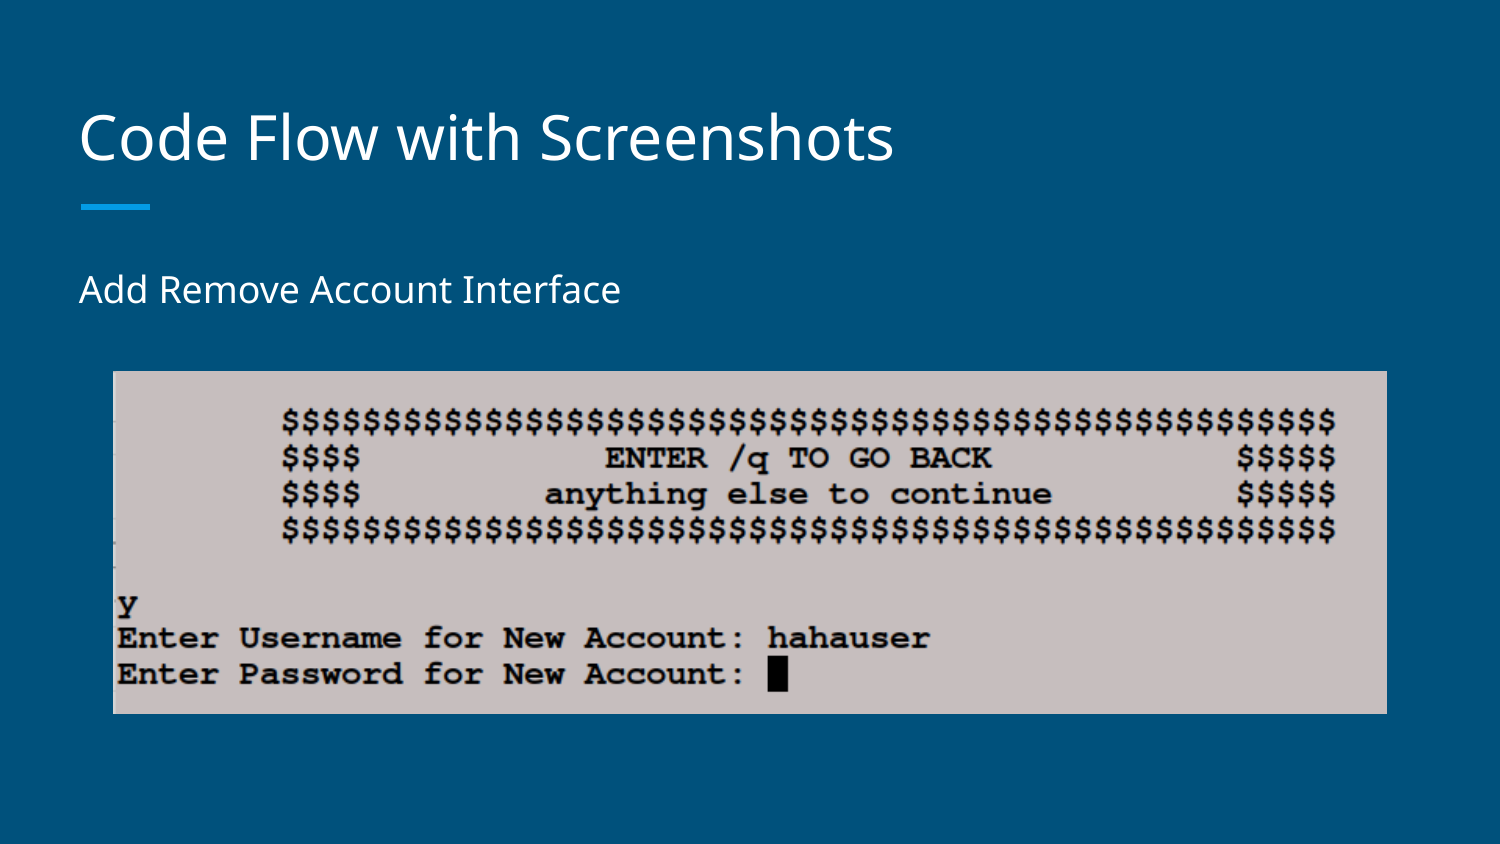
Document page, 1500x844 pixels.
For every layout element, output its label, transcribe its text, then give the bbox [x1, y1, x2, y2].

title Code Flow with Screenshots [63, 75, 1437, 188]
picture [114, 372, 1386, 713]
list Add Remove Account Interface [63, 244, 1437, 750]
